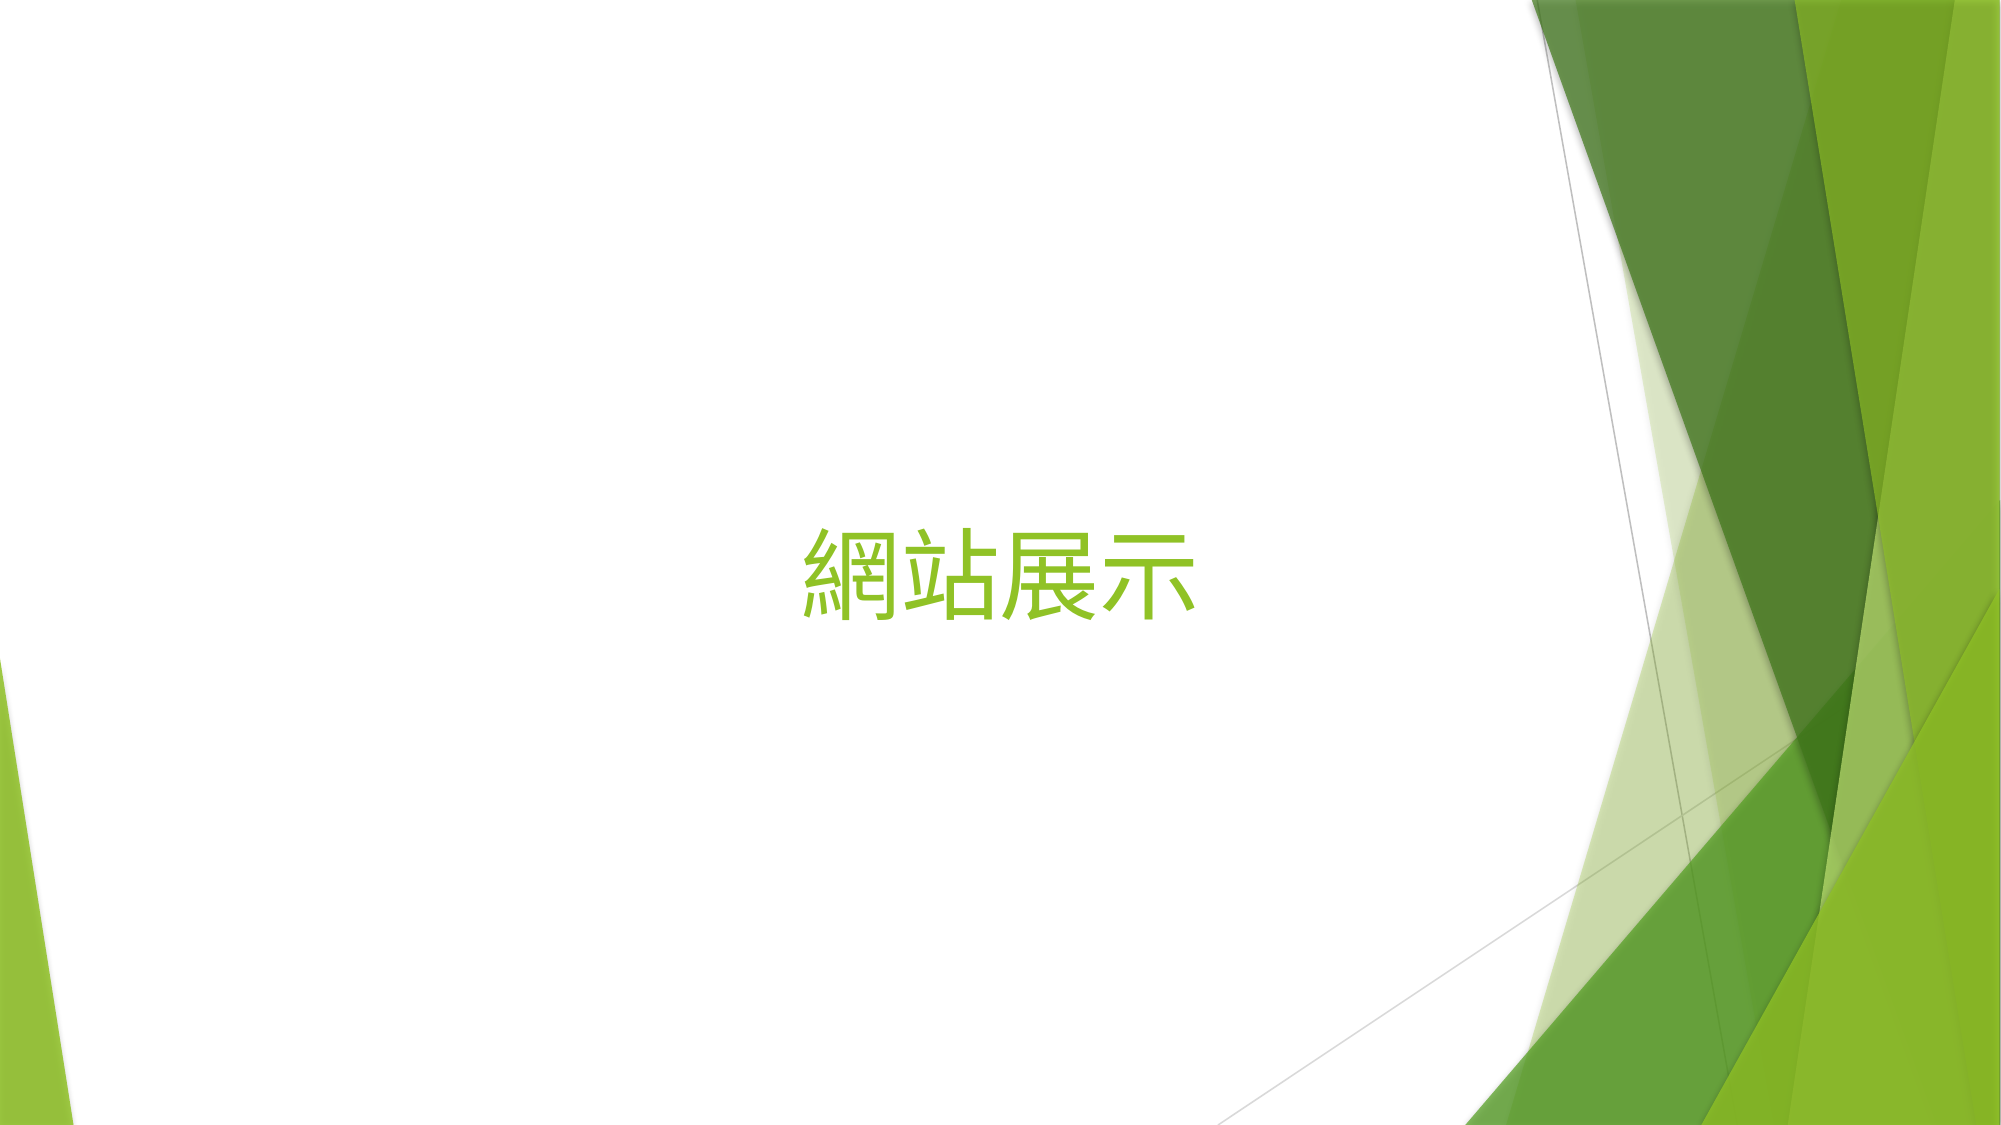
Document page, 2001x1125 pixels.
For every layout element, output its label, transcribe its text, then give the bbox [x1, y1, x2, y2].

title 網站展示 [294, 504, 1706, 621]
